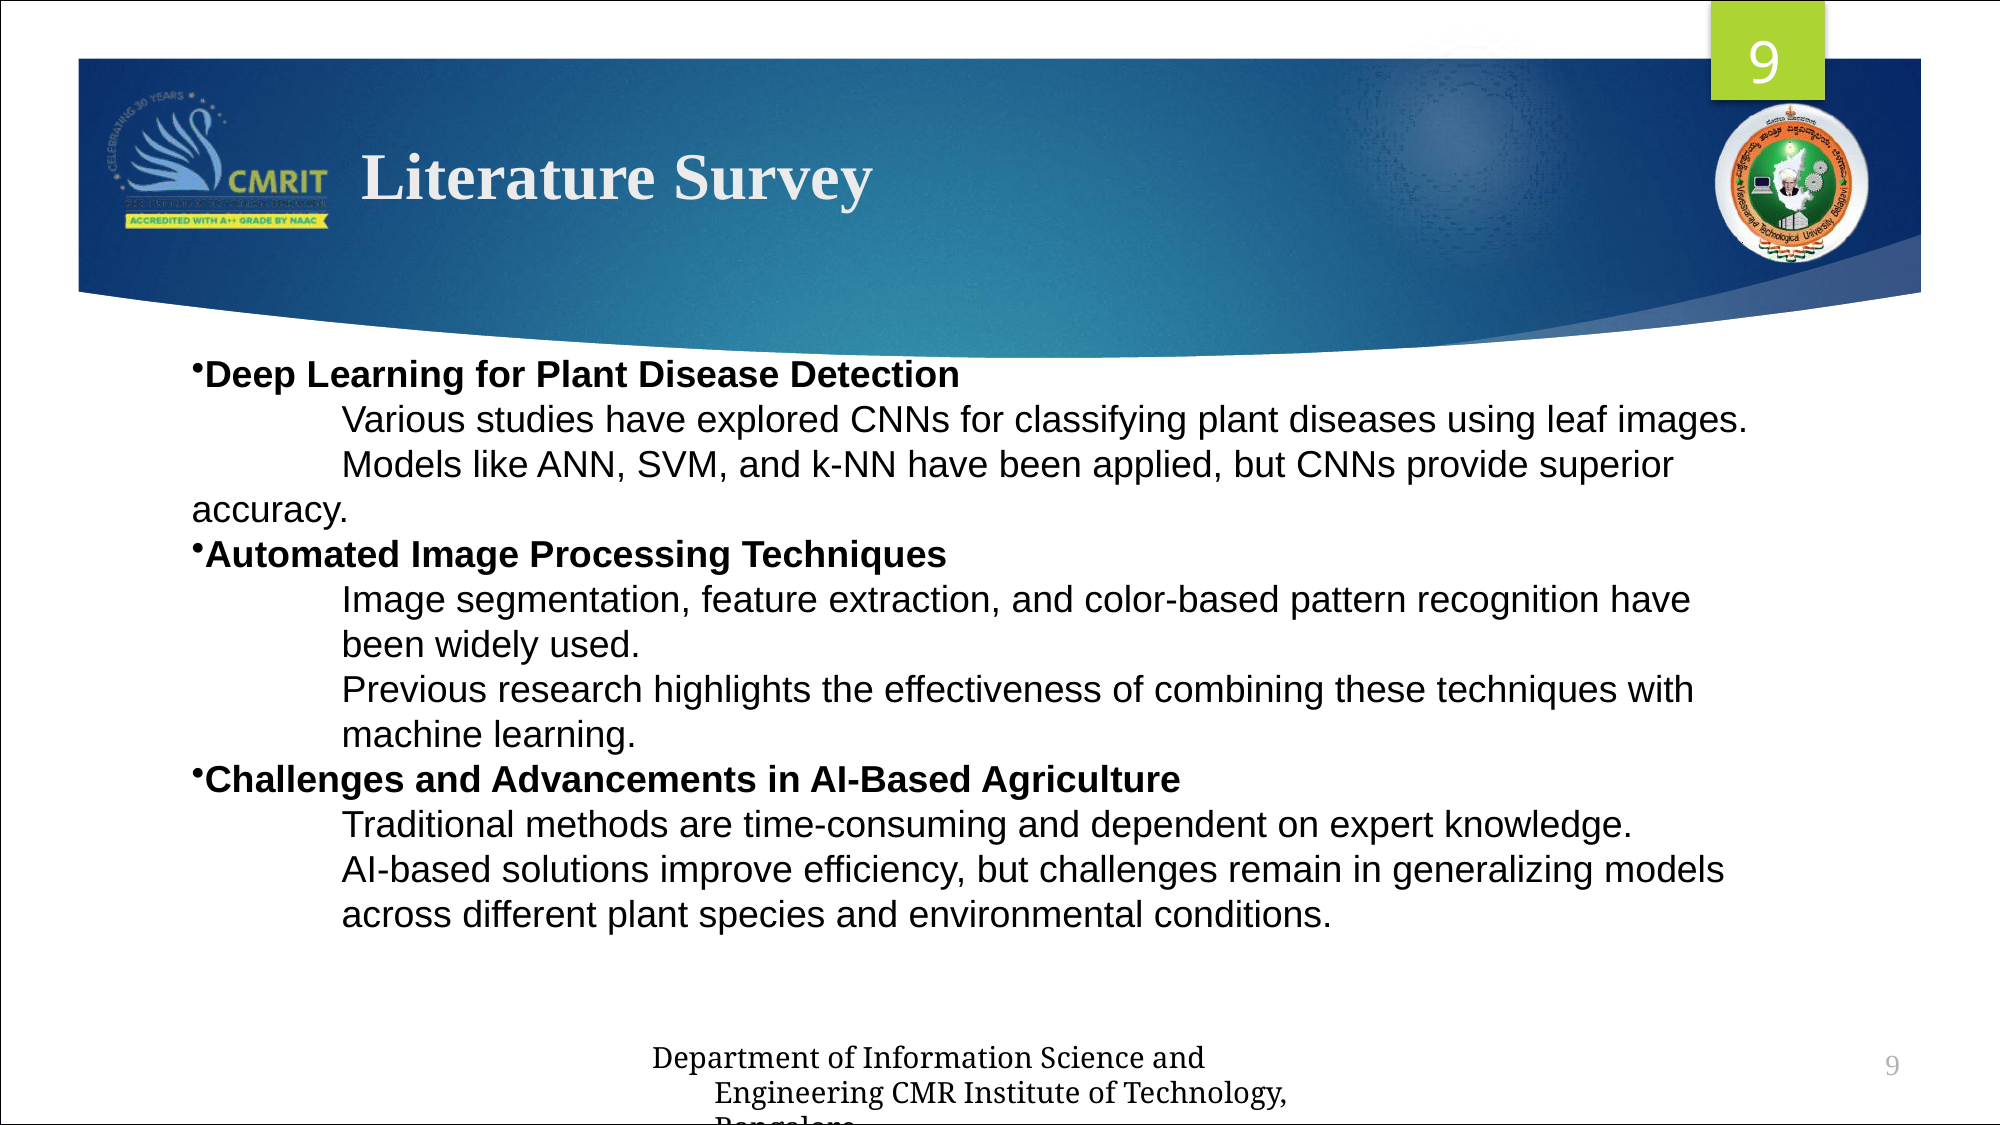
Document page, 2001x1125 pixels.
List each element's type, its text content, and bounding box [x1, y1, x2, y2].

footer Department of Information Science and Engineering CMR Institute of Technology, Bangalore. [616, 1039, 1341, 1125]
slide_number 9 [1440, 1046, 1900, 1103]
text_box [0, 0, 2000, 1125]
text_box Deep Learning for Plant Disease Detection Various studies have explored CNNs for classifying plant diseases using leaf images. Models like ANN, SVM, and k-NN have been applied, but CNNs provide superior accuracy. Automated Image Processing Techniques Image segmentation, feature extraction, and color-based pattern recognition have been widely used. Previous research highlights the effectiveness of combining these techniques with machine learning. Challenges and Advancements in AI-Based Agriculture Traditional methods are time-consuming and dependent on expert knowledge. AI-based solutions improve efficiency, but challenges remain in generalizing models across different plant species and environmental conditions. [176, 342, 1800, 988]
